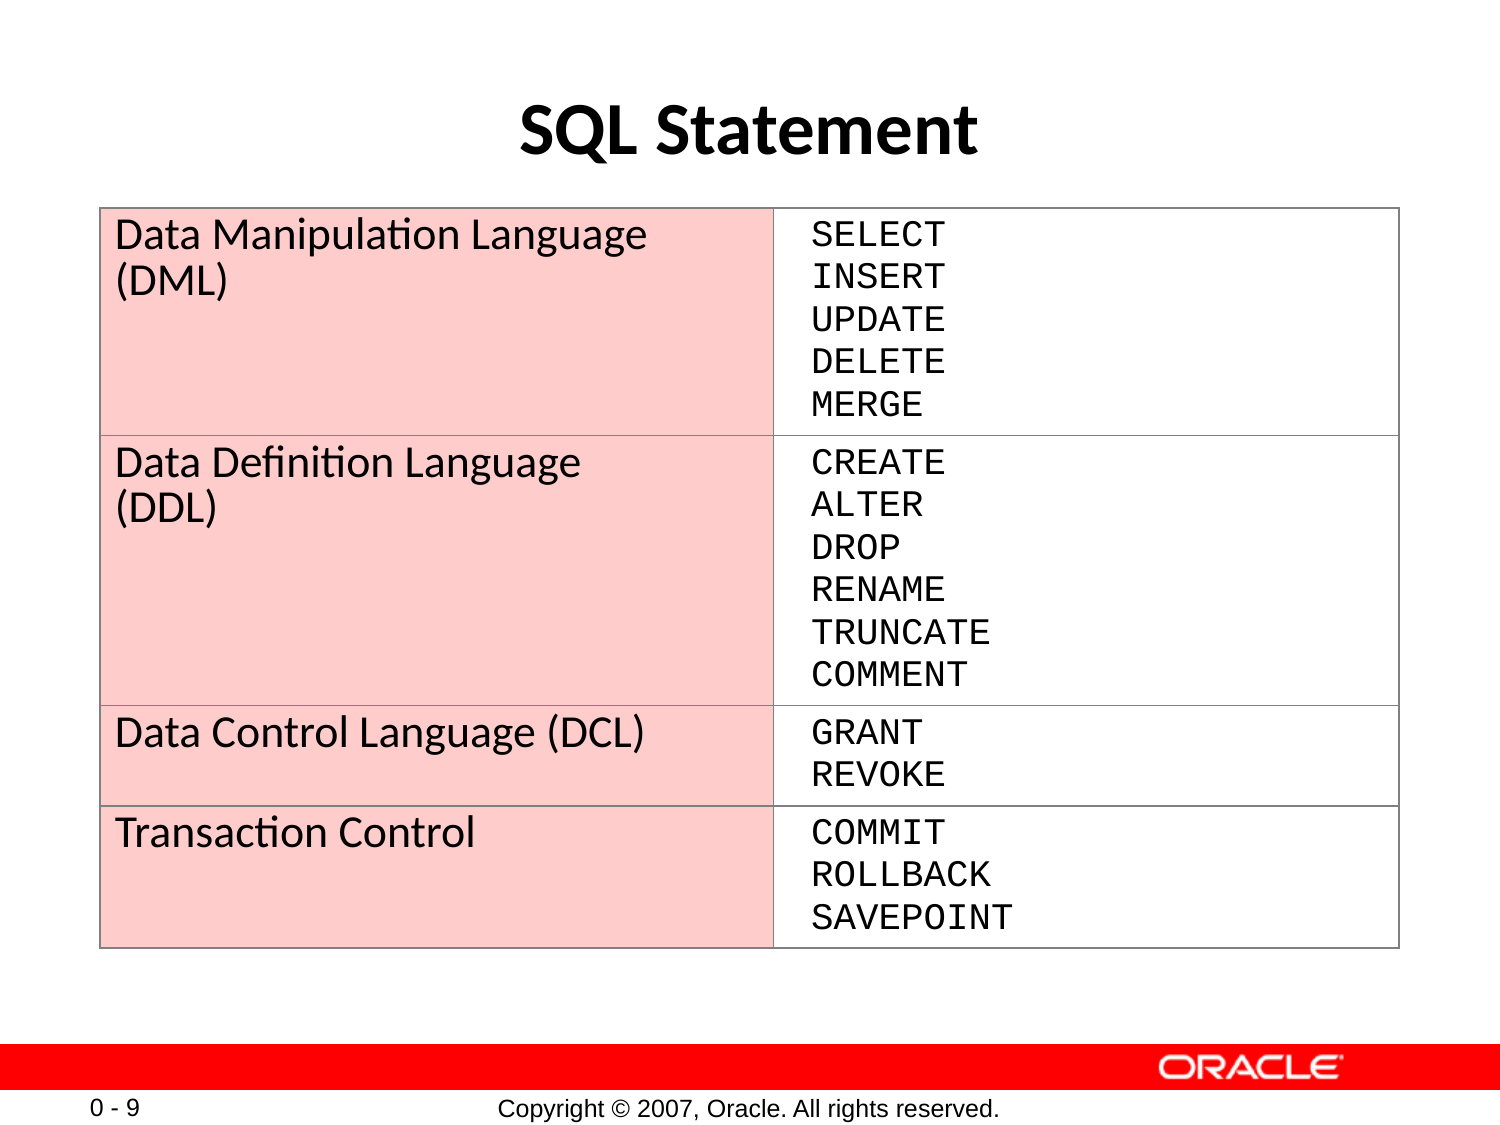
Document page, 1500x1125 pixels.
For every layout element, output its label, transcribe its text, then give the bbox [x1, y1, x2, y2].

table_cell CREATE ALTER DROP RENAME TRUNCATE COMMENT [774, 436, 1398, 705]
table_header Data Manipulation Language (DML) [101, 209, 773, 435]
table_cell Data Definition Language (DDL) [101, 436, 773, 705]
table_cell Transaction Control [101, 807, 773, 947]
table_cell COMMIT ROLLBACK SAVEPOINT [774, 807, 1398, 947]
table_cell Data Control Language (DCL) [101, 706, 773, 805]
picture [0, 1044, 1500, 1090]
title SQL Statement [99, 52, 1400, 197]
table_header SELECT INSERT UPDATE DELETE MERGE [774, 209, 1398, 435]
table_cell GRANT REVOKE [774, 706, 1398, 805]
